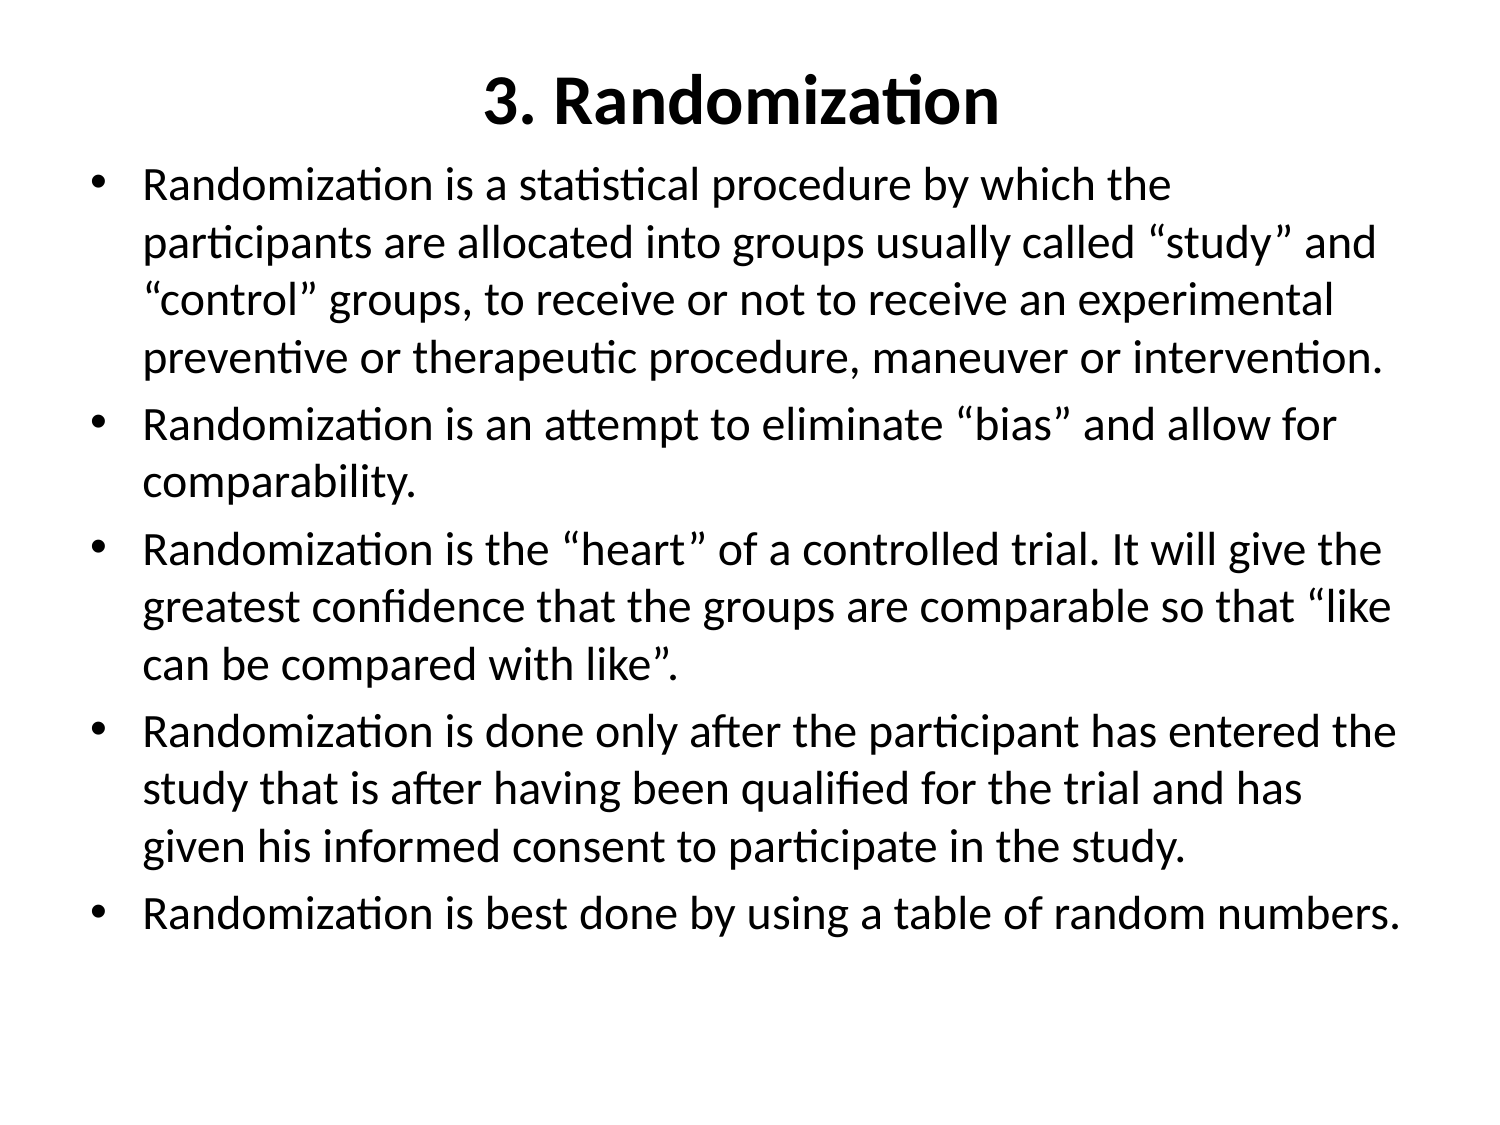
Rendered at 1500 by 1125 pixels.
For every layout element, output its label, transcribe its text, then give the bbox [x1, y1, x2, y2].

list Randomization is a statistical procedure by which the participants are allocated into groups usually called “study” and “control” groups, to receive or not to receive an experimental preventive or therapeutic procedure, maneuver or intervention. Randomization is an attempt to eliminate “bias” and allow for comparability. Randomization is the “heart” of a controlled trial. It will give the greatest confidence that the groups are comparable so that “like can be compared with like”. Randomization is done only after the participant has entered the study that is after having been qualified for the trial and has given his informed consent to participate in the study. Randomization is best done by using a table of random numbers. [75, 145, 1425, 1013]
title 3. Randomization [75, 45, 1425, 145]
